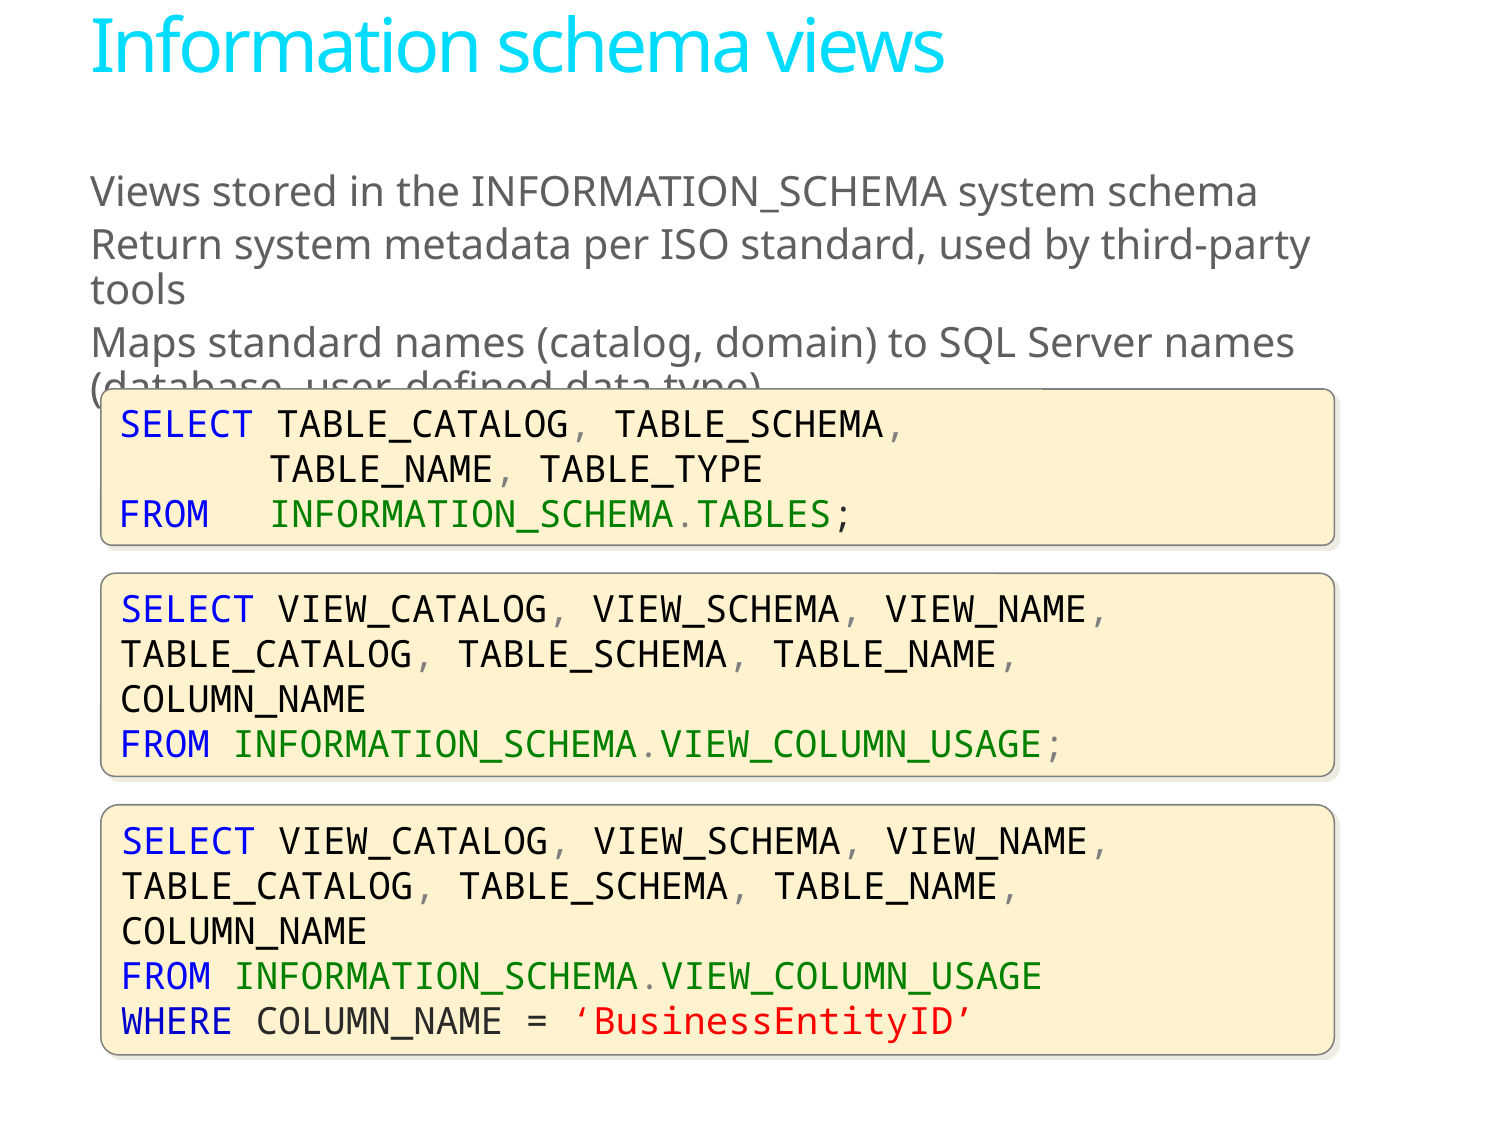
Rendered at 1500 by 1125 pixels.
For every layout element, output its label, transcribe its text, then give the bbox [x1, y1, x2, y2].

title Information schema views [75, 0, 1351, 122]
list Views stored in the INFORMATION_SCHEMA system schema Return system metadata per ISO standard, used by third-party tools Maps standard names (catalog, domain) to SQL Server names (database, user-defined data type) [75, 162, 1369, 883]
text_box SELECT VIEW_CATALOG, VIEW_SCHEMA, VIEW_NAME, TABLE_CATALOG, TABLE_SCHEMA, TABLE_NAME, COLUMN_NAME FROM INFORMATION_SCHEMA.VIEW_COLUMN_USAGE WHERE COLUMN_NAME = ‘BusinessEntityID’ [100, 804, 1335, 1055]
text_box SELECT VIEW_CATALOG, VIEW_SCHEMA, VIEW_NAME, TABLE_CATALOG, TABLE_SCHEMA, TABLE_NAME, COLUMN_NAME FROM INFORMATION_SCHEMA.VIEW_COLUMN_USAGE; [100, 573, 1335, 777]
text_box SELECT TABLE_CATALOG, TABLE_SCHEMA, TABLE_NAME, TABLE_TYPE FROM INFORMATION_SCHEMA.TABLES; [100, 388, 1335, 546]
